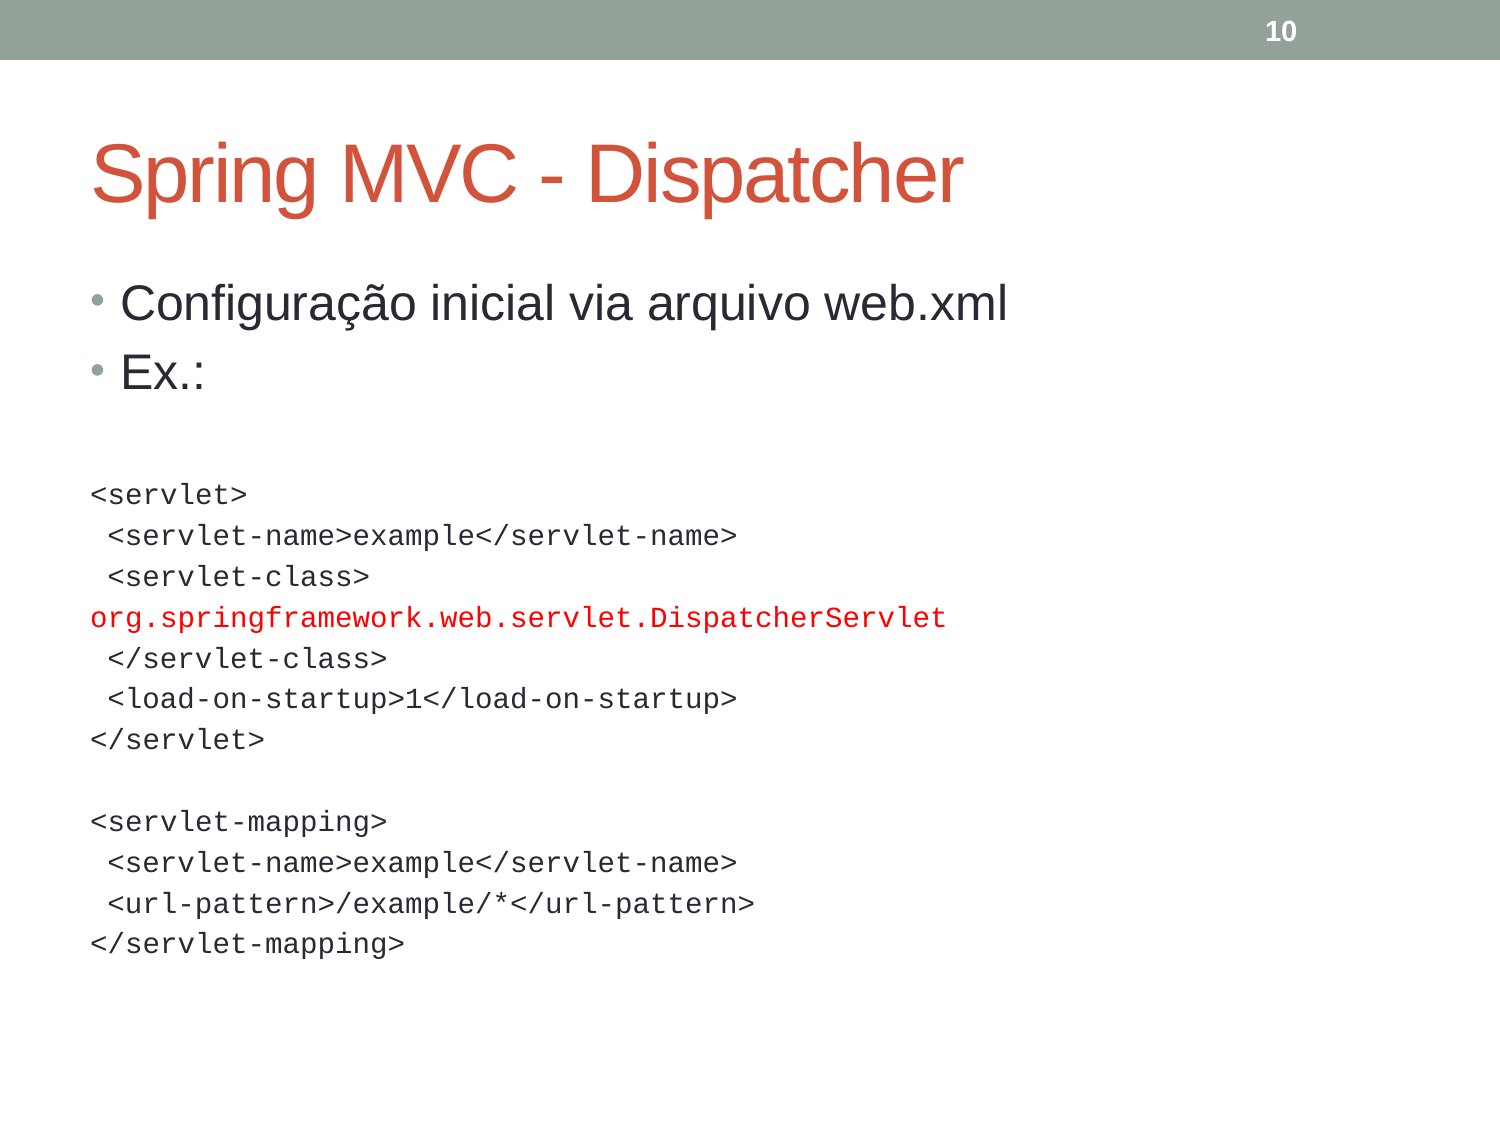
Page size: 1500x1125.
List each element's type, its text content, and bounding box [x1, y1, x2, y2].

title Spring MVC - Dispatcher [75, 87, 1425, 250]
list Configuração inicial via arquivo web.xml Ex.: <servlet> <servlet-name>example</servlet-name> <servlet-class> org.springframework.web.servlet.DispatcherServlet </servlet-class> <load-on-startup>1</load-on-startup> </servlet> <servlet-mapping> <servlet-name>example</servlet-name> <url-pattern>/example/*</url-pattern> </servlet-mapping> [75, 262, 1425, 1063]
slide_number 10 [1250, 3, 1425, 57]
